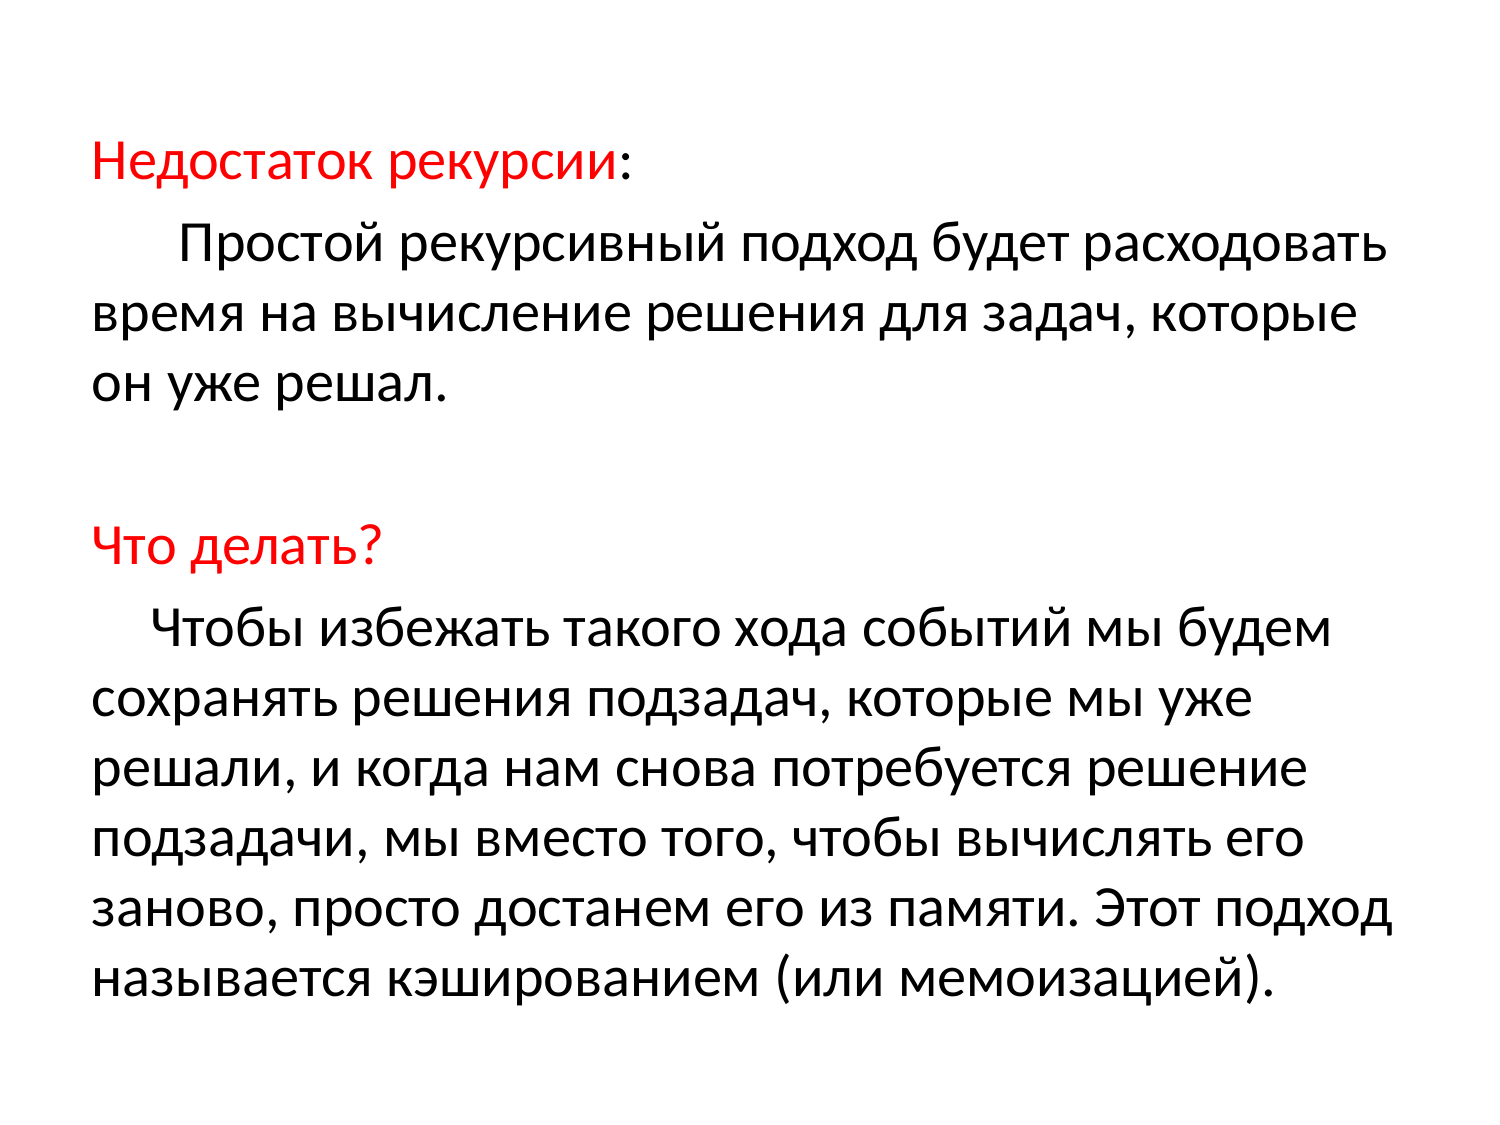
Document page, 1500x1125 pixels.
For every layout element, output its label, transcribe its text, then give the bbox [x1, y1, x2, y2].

list Недостаток рекурсии: Простой рекурсивный подход будет расходовать время на вычисление решения для задач, которые он уже решал. Что делать? Чтобы избежать такого хода событий мы будем сохранять решения подзадач, которые мы уже решали, и когда нам снова потребуется решение подзадачи, мы вместо того, чтобы вычислять его заново, просто достанем его из памяти. Этот подход называется кэшированием (или мемоизацией). [76, 113, 1428, 1036]
